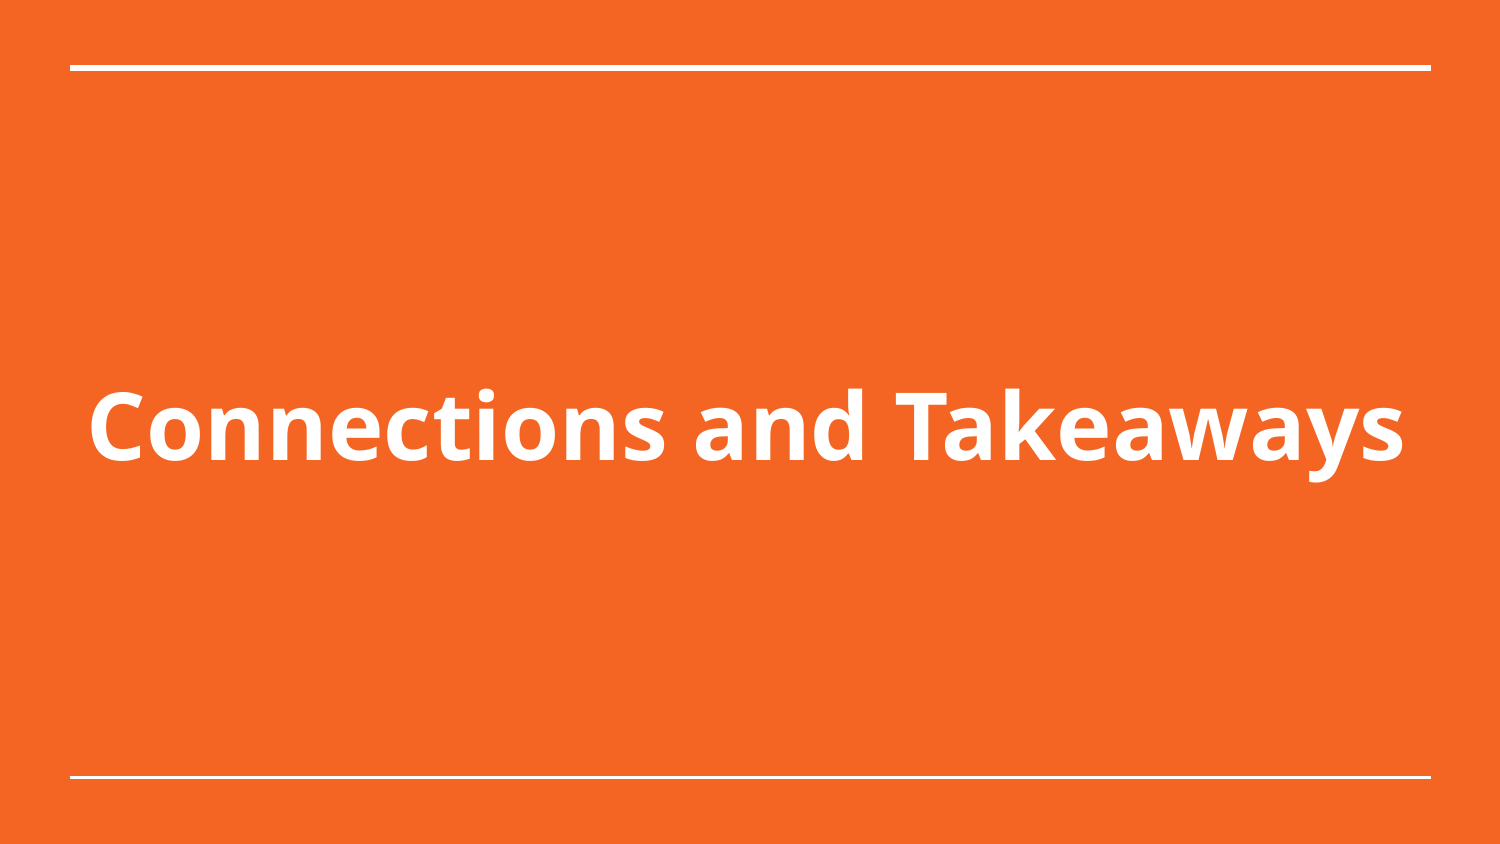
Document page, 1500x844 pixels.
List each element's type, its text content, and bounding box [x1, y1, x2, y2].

title Connections and Takeaways [66, 296, 1428, 550]
